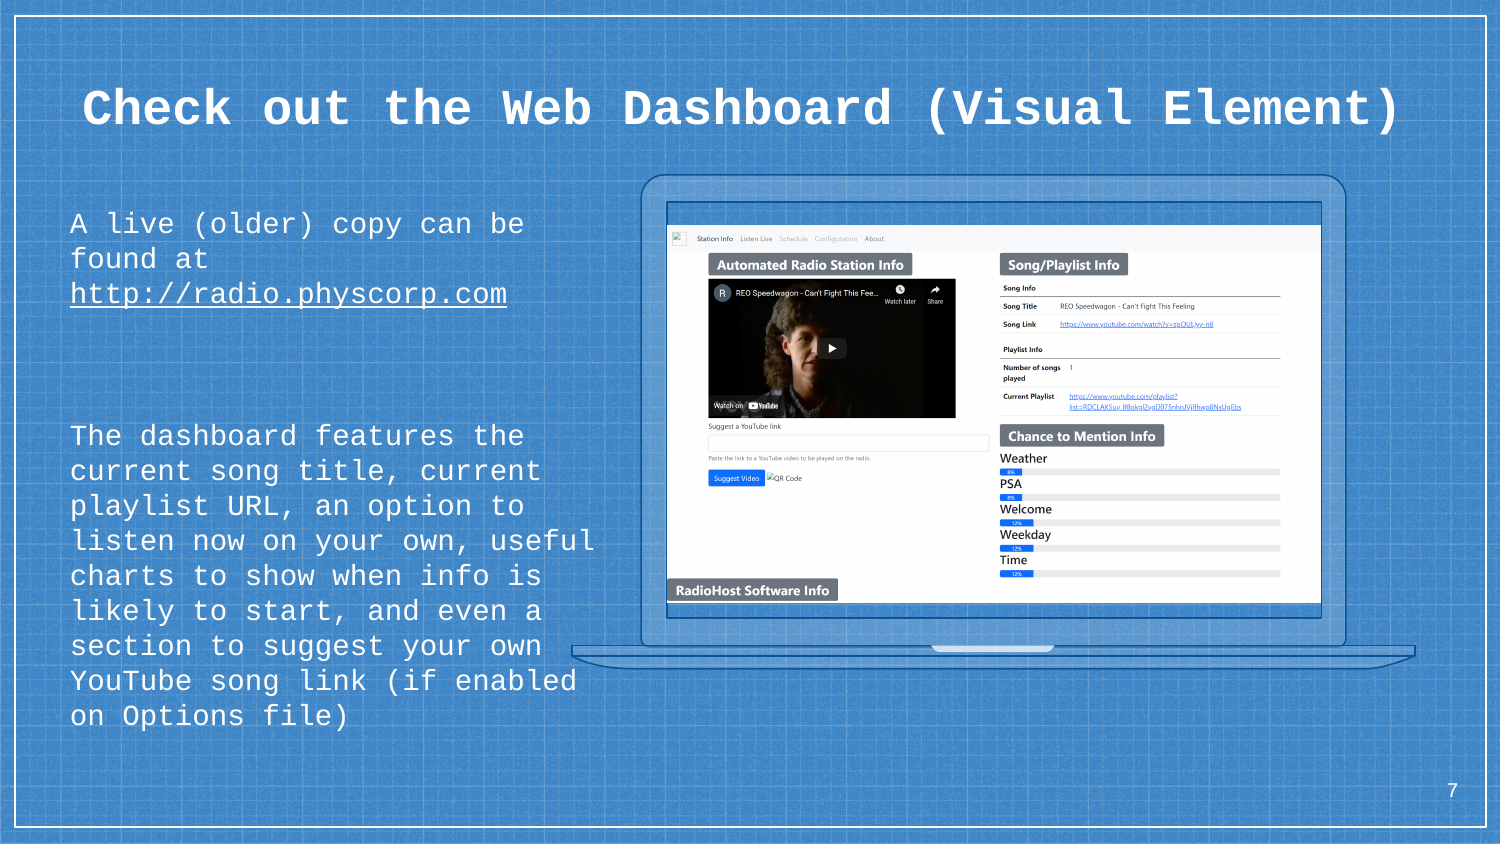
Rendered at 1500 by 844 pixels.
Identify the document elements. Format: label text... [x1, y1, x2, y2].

slide_number ‹#› [1398, 761, 1474, 810]
list A live (older) copy can be found at http://radio.physcorp.com The dashboard features the current song title, current playlist URL, an option to listen now on your own, useful charts to show when info is likely to start, and even a section to suggest your own YouTube song link (if enabled on Options file) [54, 189, 626, 798]
picture [0, 0, 1500, 844]
list Check out the Web Dashboard (Visual Element) [67, 59, 1430, 159]
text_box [571, 174, 1416, 669]
